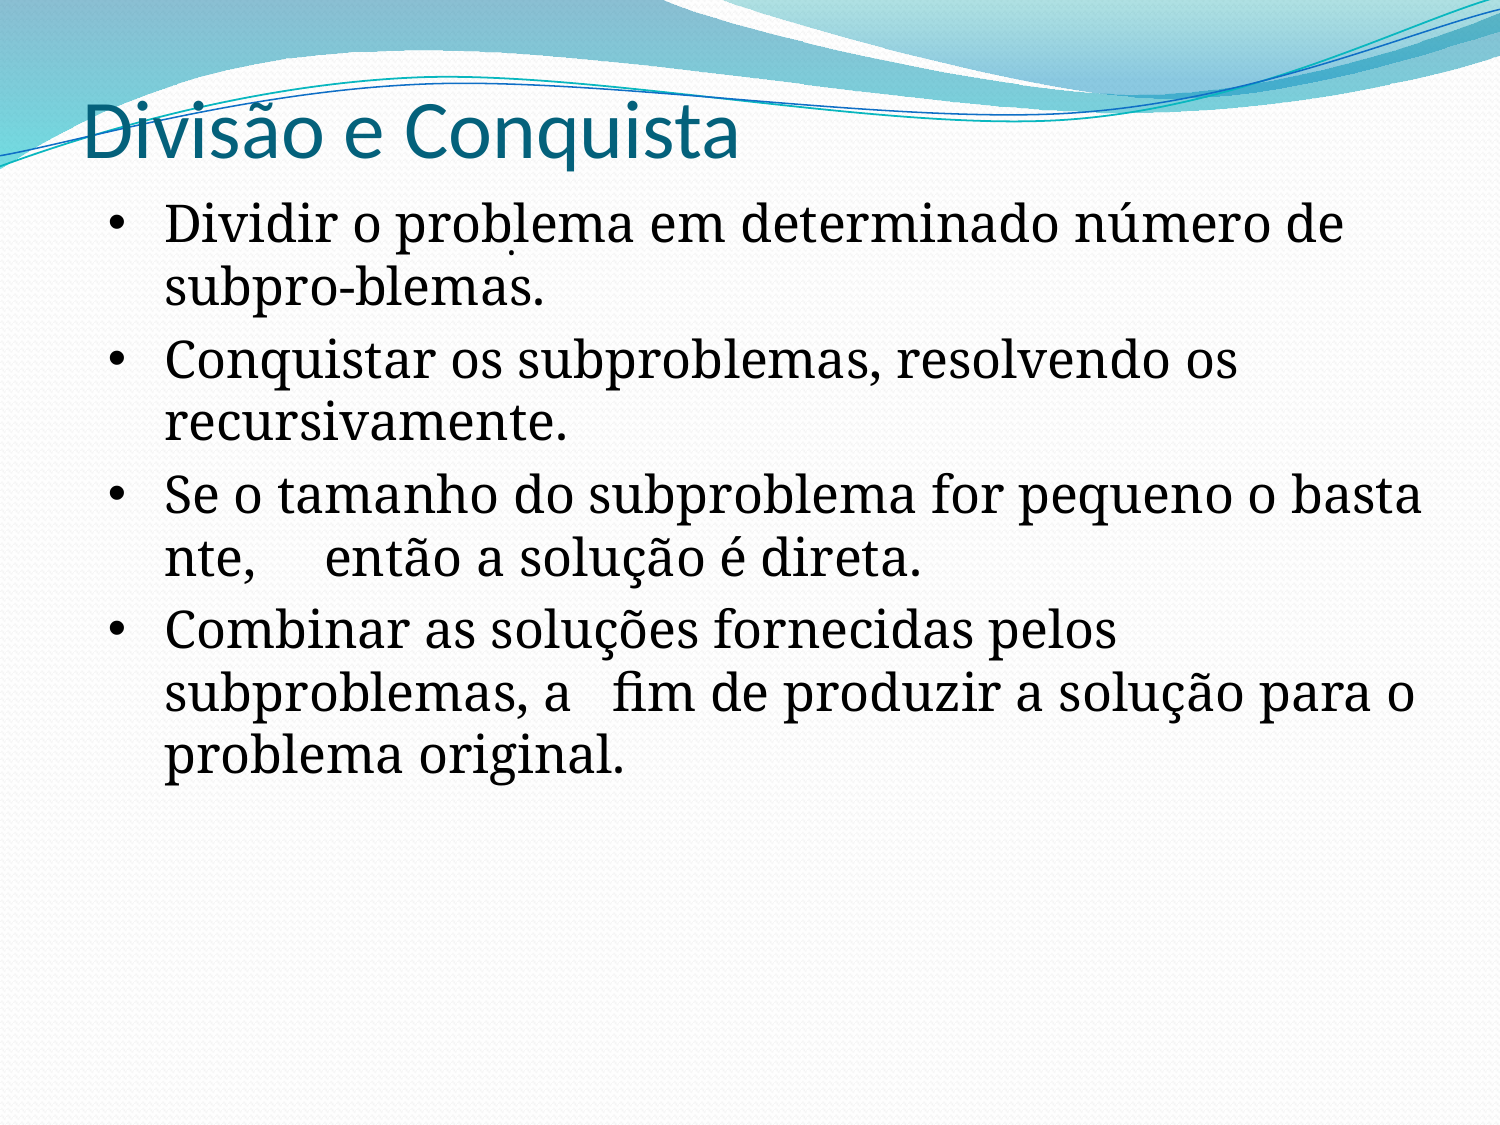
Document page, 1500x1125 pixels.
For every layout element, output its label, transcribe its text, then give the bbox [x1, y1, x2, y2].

text_box Dividir o problema em determinado número de subpro-blemas. Conquistar os subproblemas, resolvendo­ os recursivamente. Se o tamanho do subproblema for pequeno o bastante, então a solução é direta. Combinar as soluções fornecidas pelos subproblemas, a fim de produzir a solução para o problema original. [92, 183, 1471, 953]
title Divisão e Conquista [82, 35, 1432, 176]
